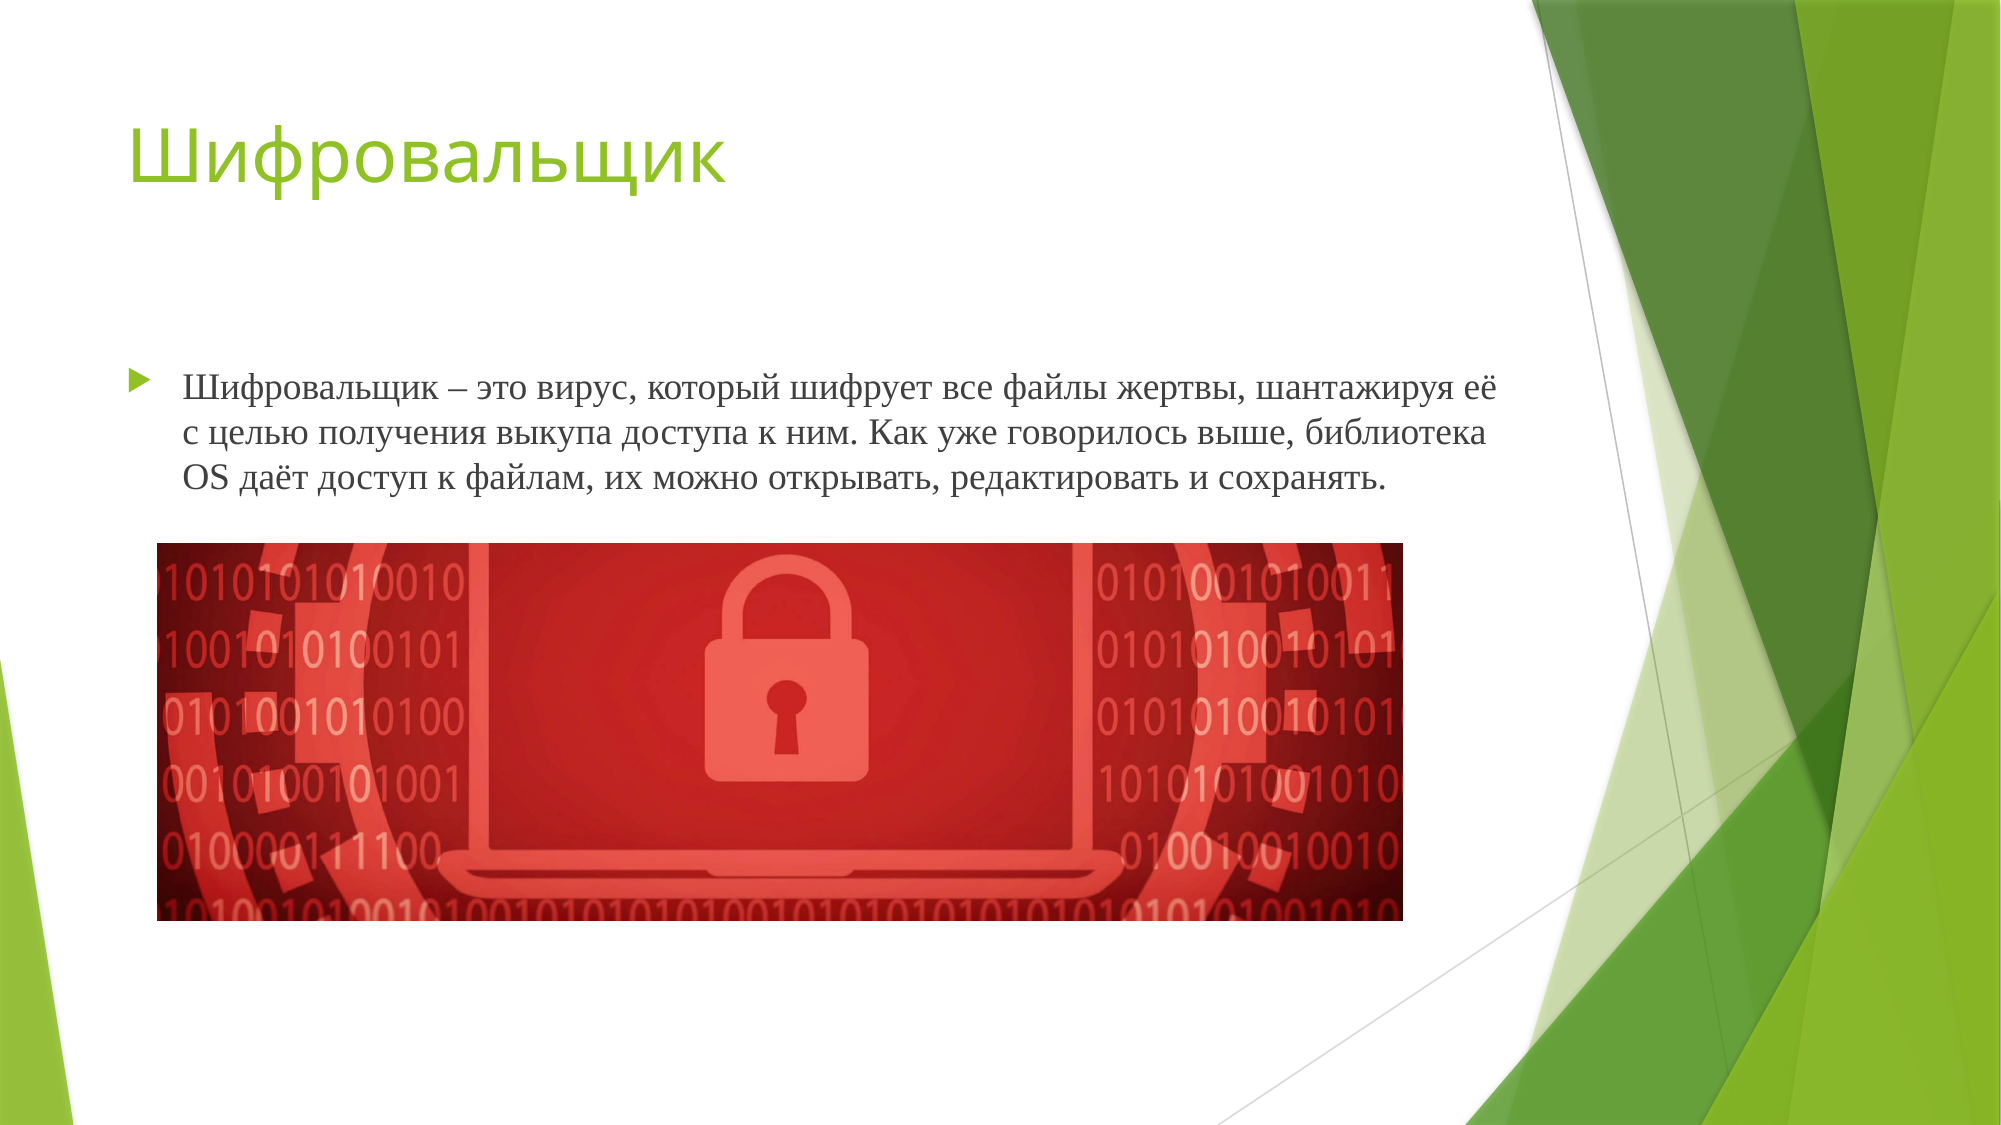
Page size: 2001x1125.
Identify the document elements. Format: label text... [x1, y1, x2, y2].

list Шифровальщик – это вирус, который шифрует все файлы жертвы, шантажируя её с целью получения выкупа доступа к ним. Как уже говорилось выше, библиотека OS даёт доступ к файлам, их можно открывать, редактировать и сохранять. [111, 354, 1522, 992]
picture [157, 542, 1403, 921]
title Шифровальщик [111, 99, 1522, 317]
